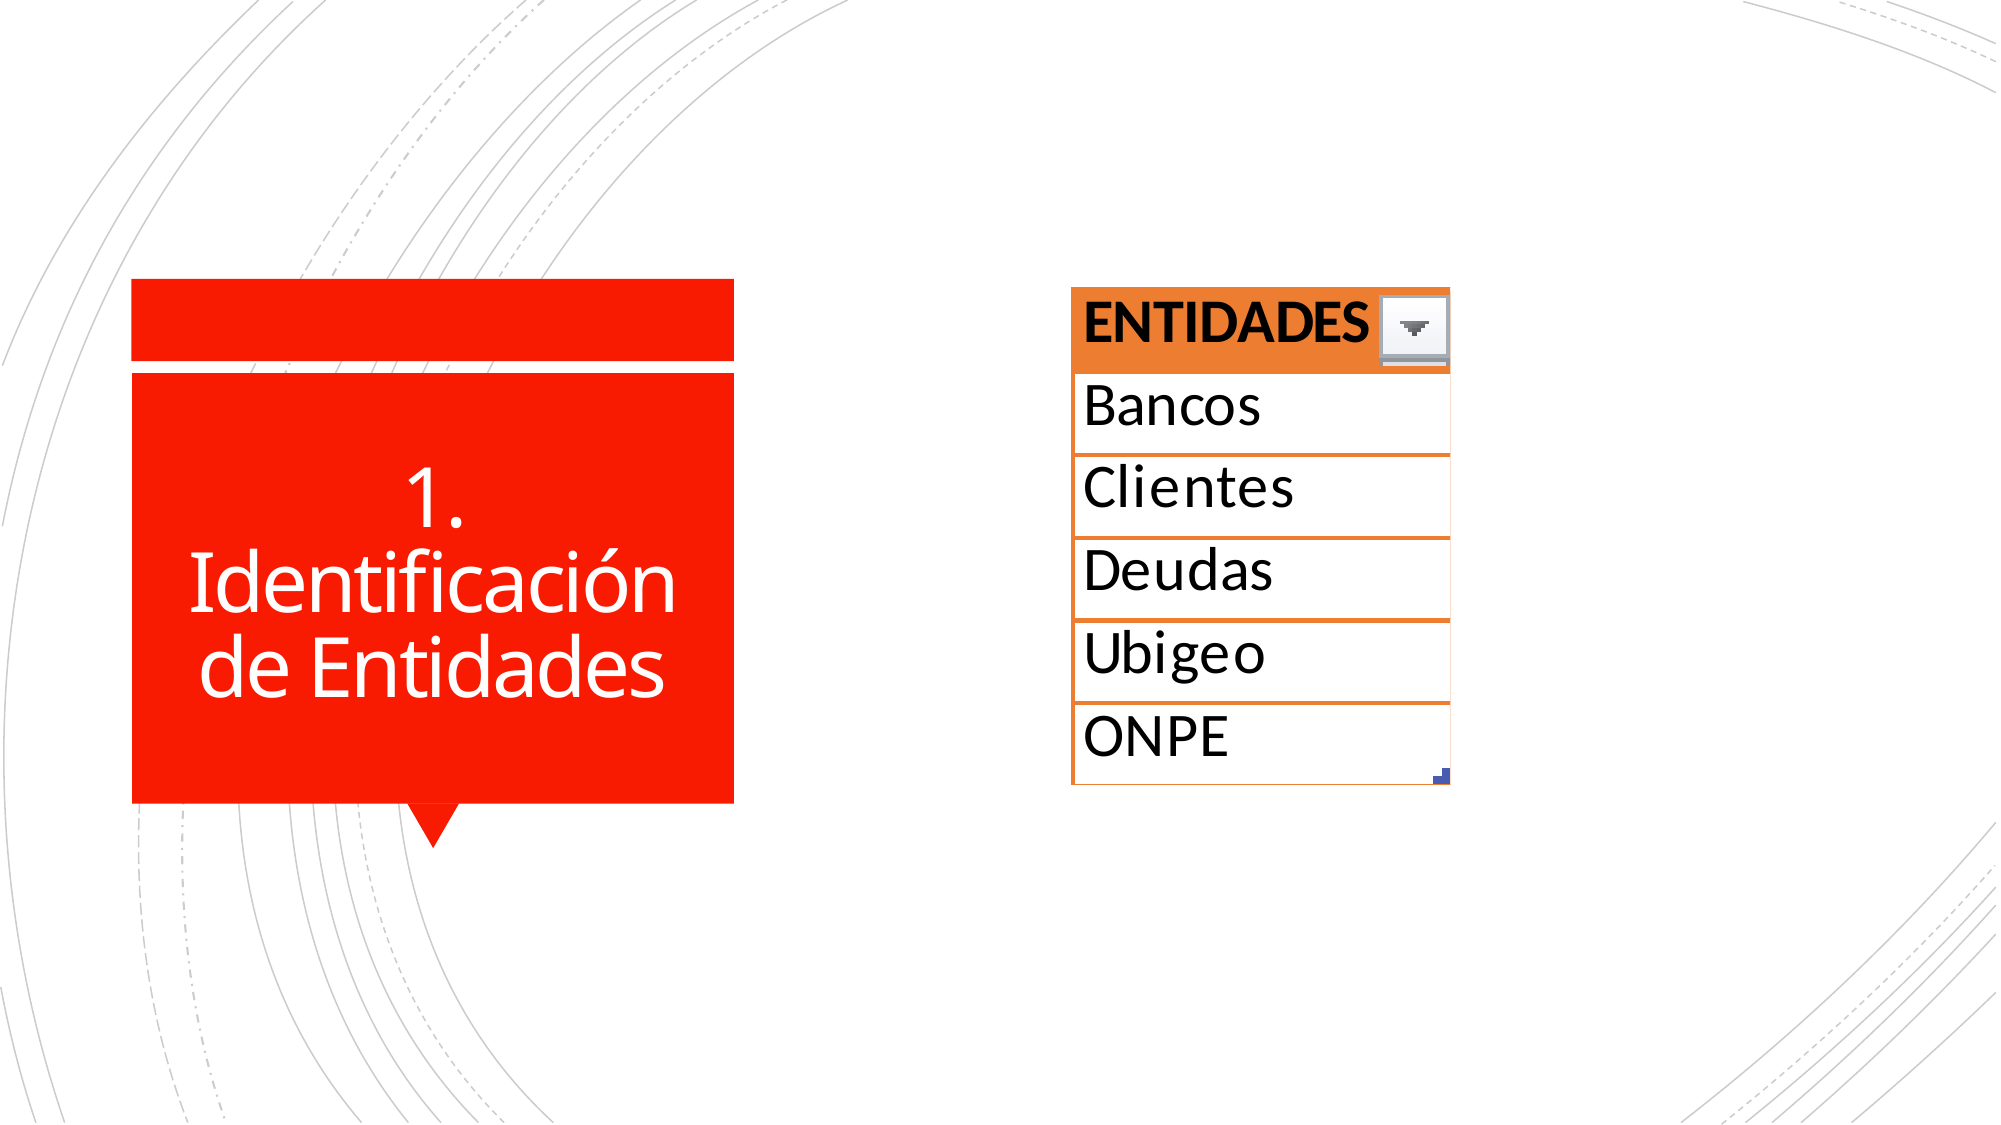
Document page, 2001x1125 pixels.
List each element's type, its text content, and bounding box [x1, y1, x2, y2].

title 1. Identificación de Entidades [145, 385, 720, 789]
picture [1070, 286, 1455, 789]
